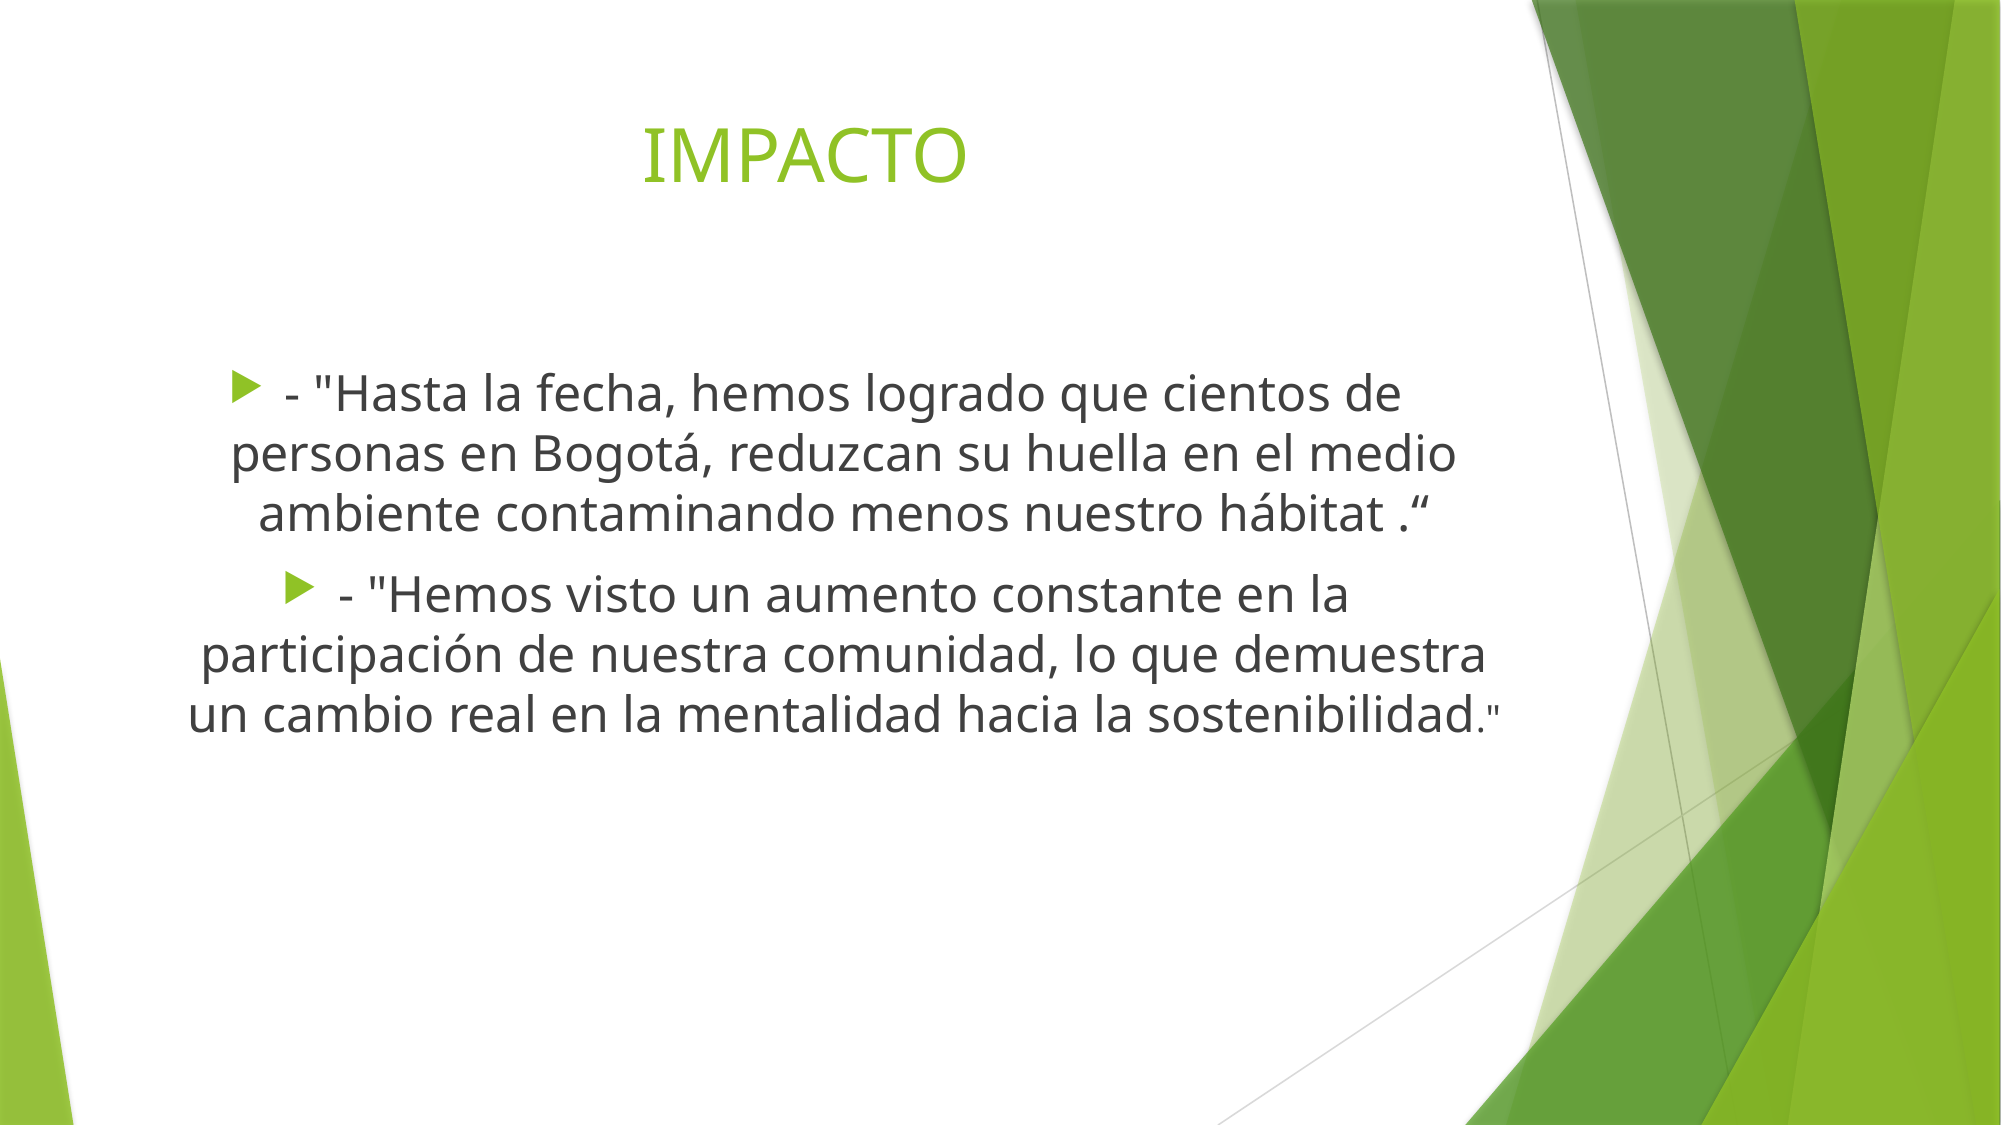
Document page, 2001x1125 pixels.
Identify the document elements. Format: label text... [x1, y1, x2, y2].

list - "Hasta la fecha, hemos logrado que cientos de personas en Bogotá, reduzcan su huella en el medio ambiente contaminando menos nuestro hábitat .“ - "Hemos visto un aumento constante en la participación de nuestra comunidad, lo que demuestra un cambio real en la mentalidad hacia la sostenibilidad." [111, 354, 1522, 992]
title IMPACTO [111, 99, 1522, 317]
